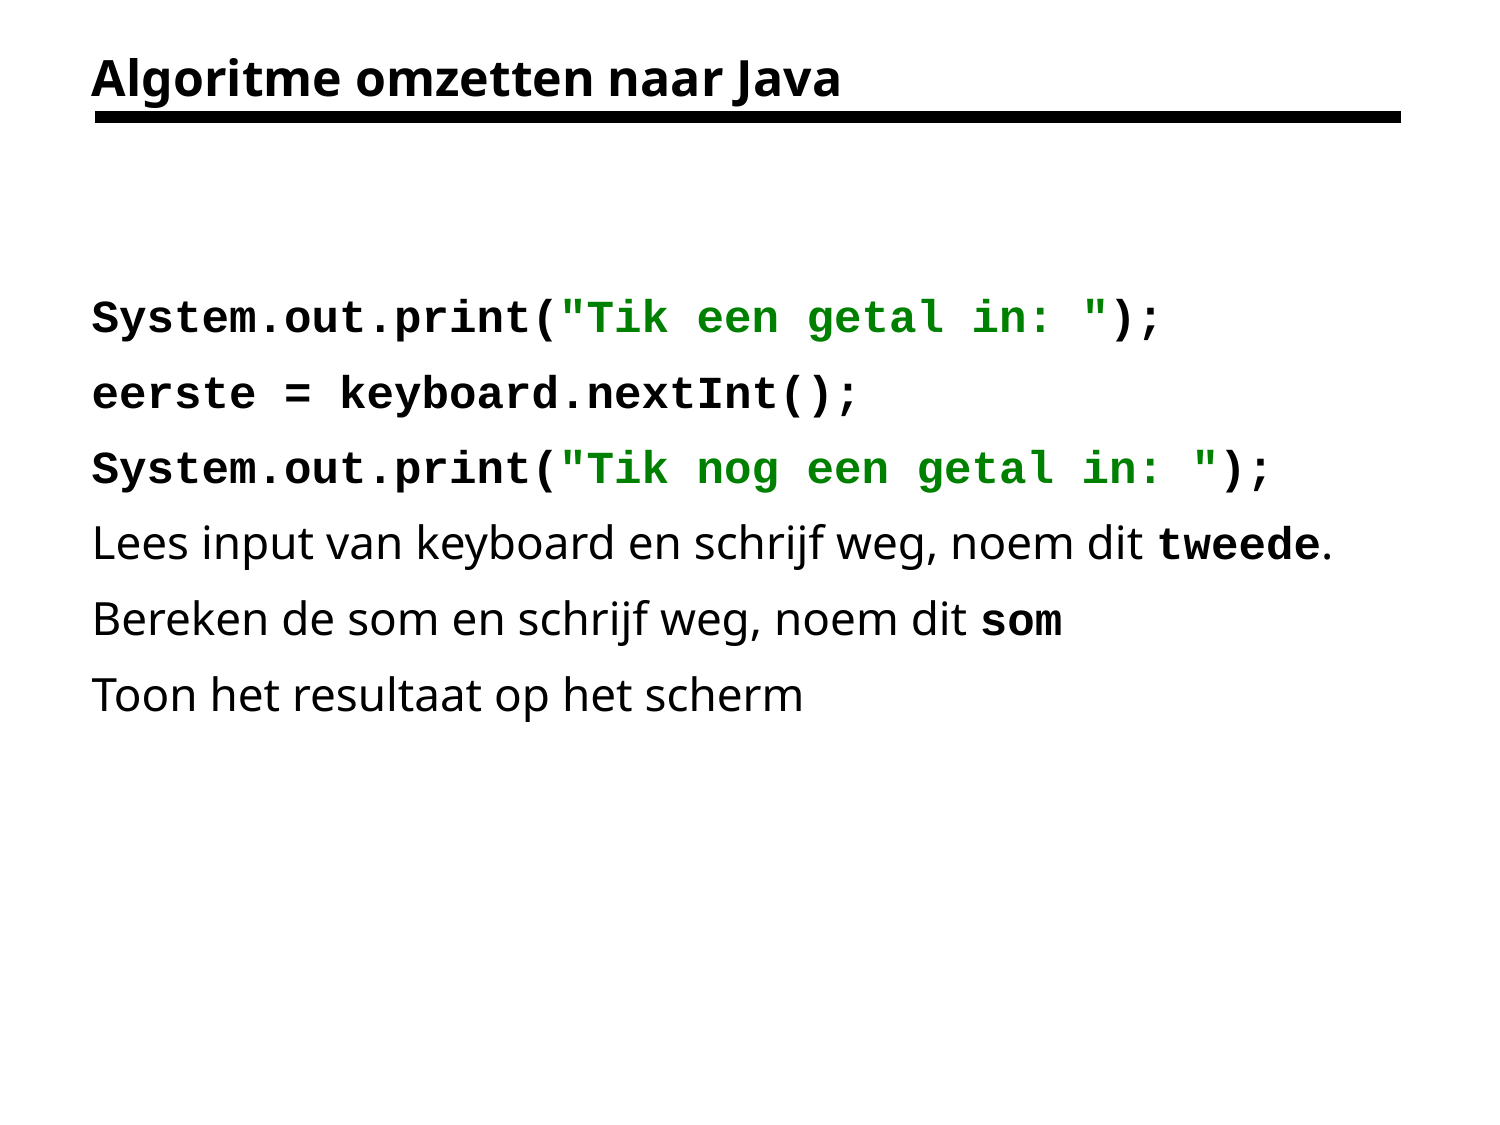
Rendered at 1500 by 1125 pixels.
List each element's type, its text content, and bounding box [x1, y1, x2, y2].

title Algoritme omzetten naar Java [76, 38, 1359, 226]
list System.out.print("Tik een getal in: "); eerste = keyboard.nextInt(); System.out.print("Tik nog een getal in: "); Lees input van keyboard en schrijf weg, noem dit tweede. Bereken de som en schrijf weg, noem dit som Toon het resultaat op het scherm [76, 208, 1500, 1010]
